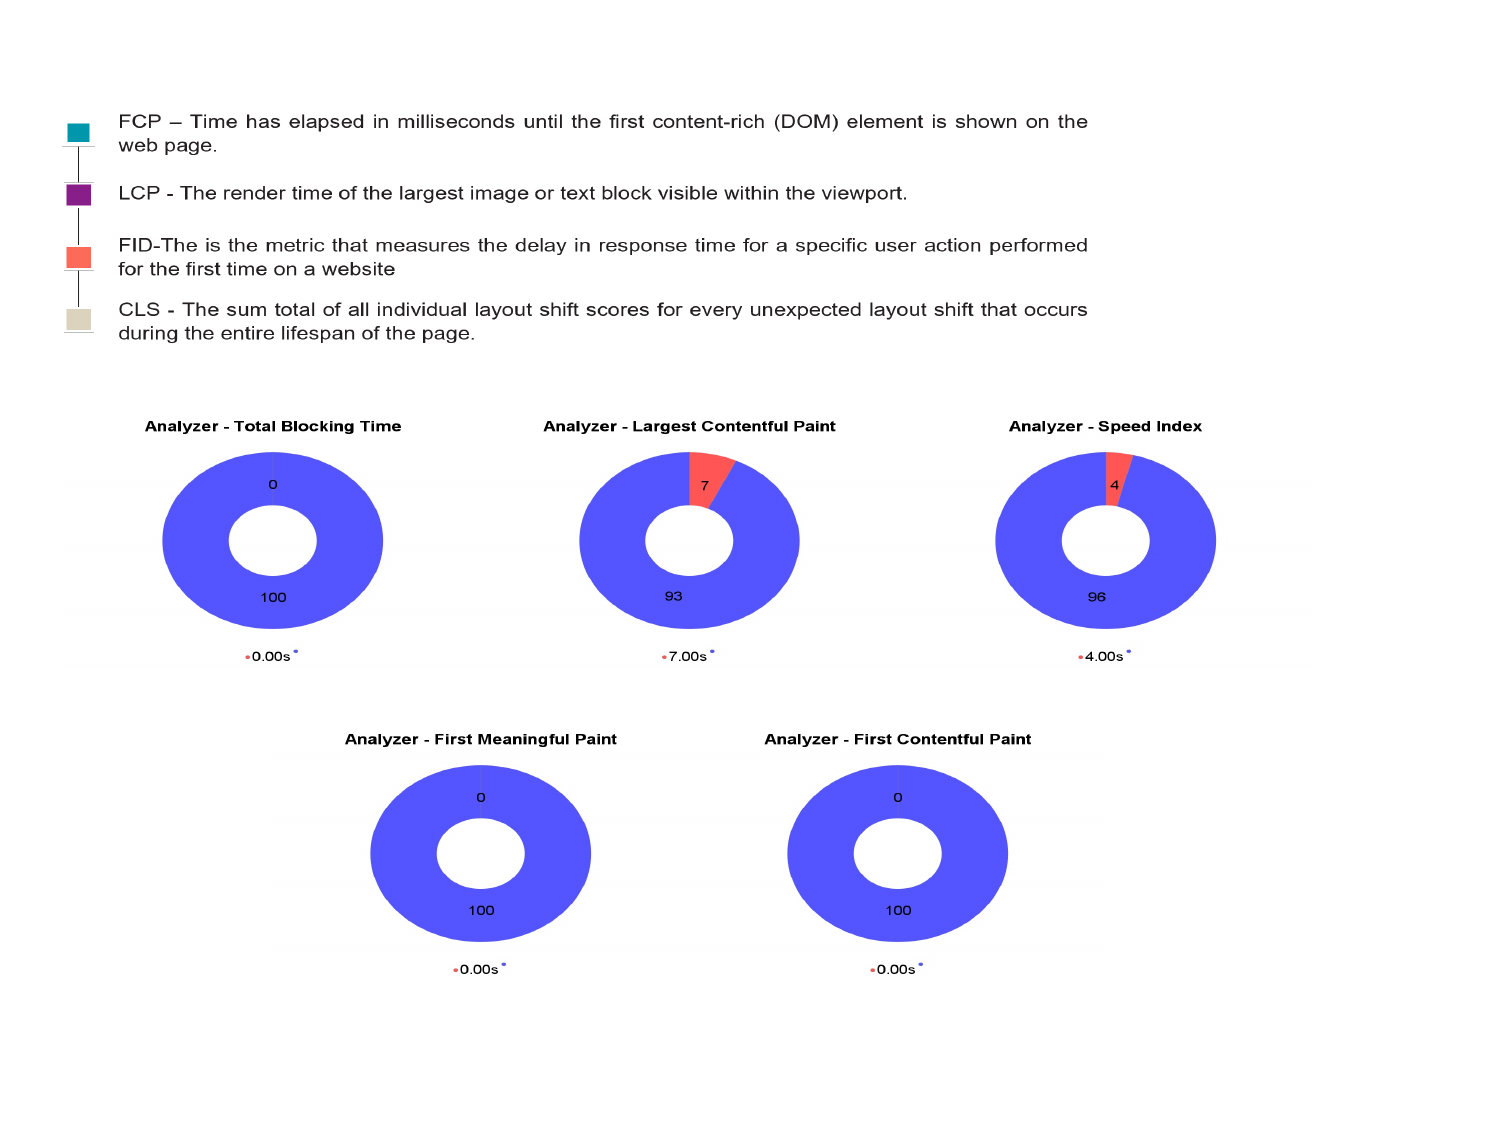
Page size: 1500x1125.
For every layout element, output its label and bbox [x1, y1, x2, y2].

picture [62, 416, 1313, 667]
picture [270, 728, 1105, 980]
picture [62, 103, 1105, 355]
